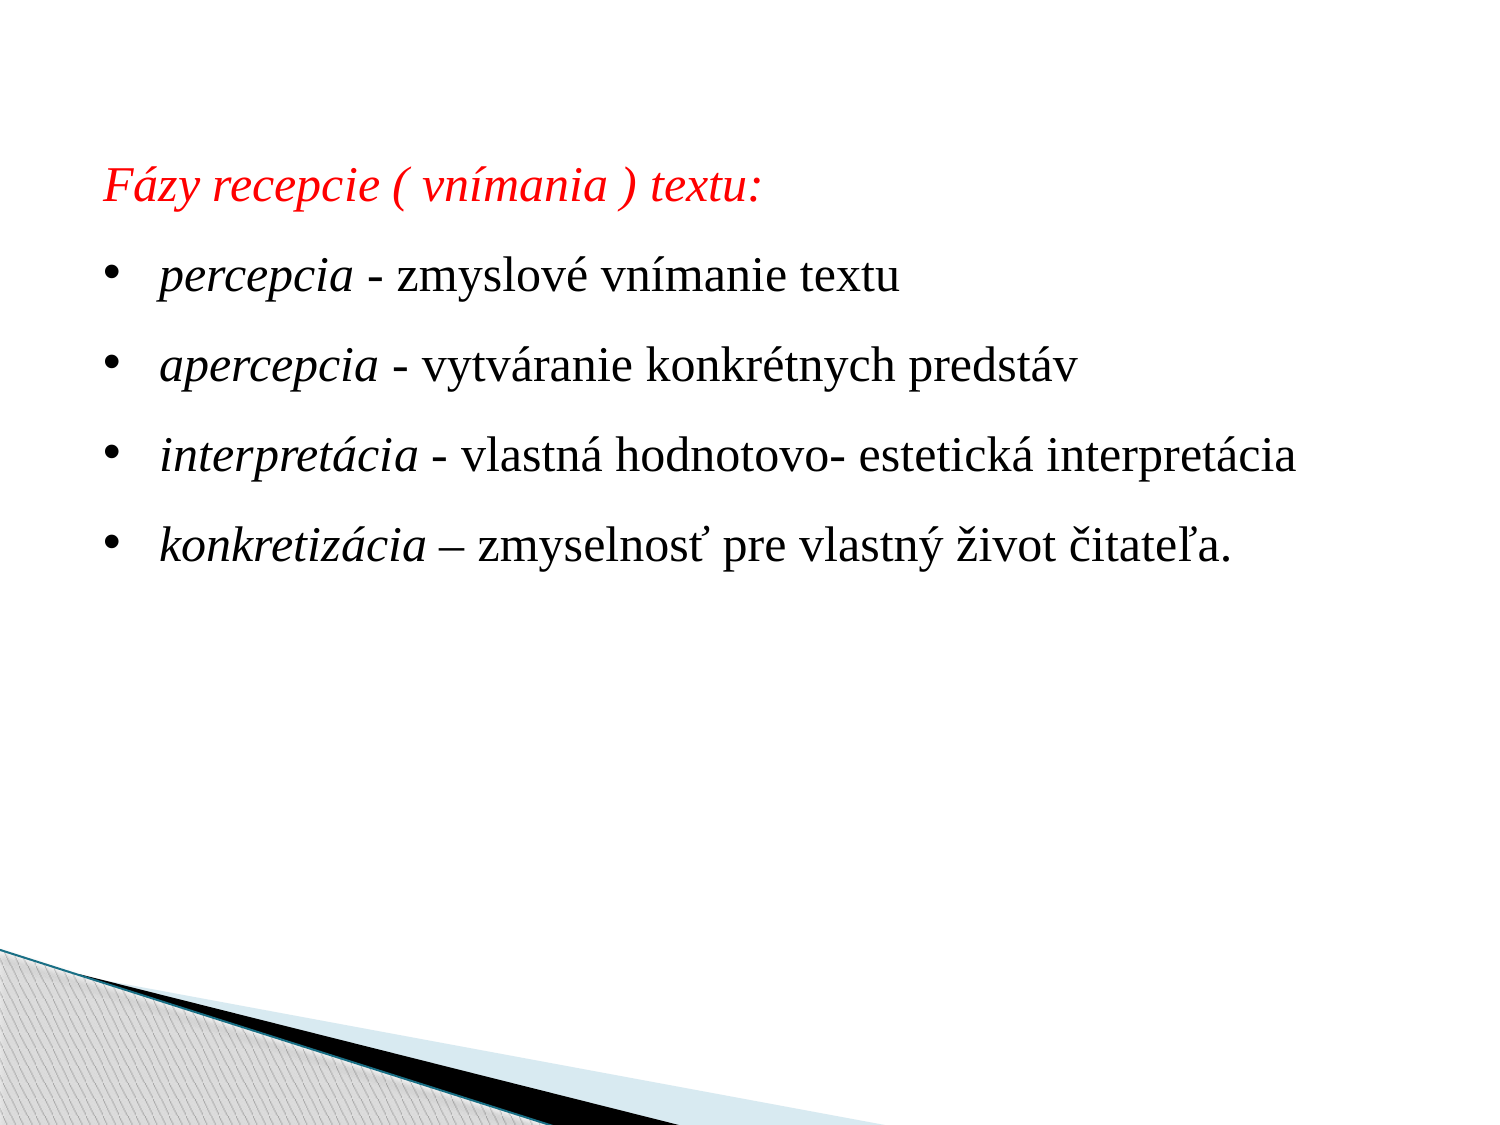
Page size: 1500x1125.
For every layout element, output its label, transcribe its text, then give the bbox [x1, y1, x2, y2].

text_box Fázy recepcie ( vnímania ) textu: percepcia - zmyslové vnímanie textu apercepcia - vytváranie konkrétnych predstáv interpretácia - vlastná hodnotovo- estetická interpretácia konkretizácia – zmyselnosť pre vlastný život čitateľa. [88, 113, 1365, 624]
